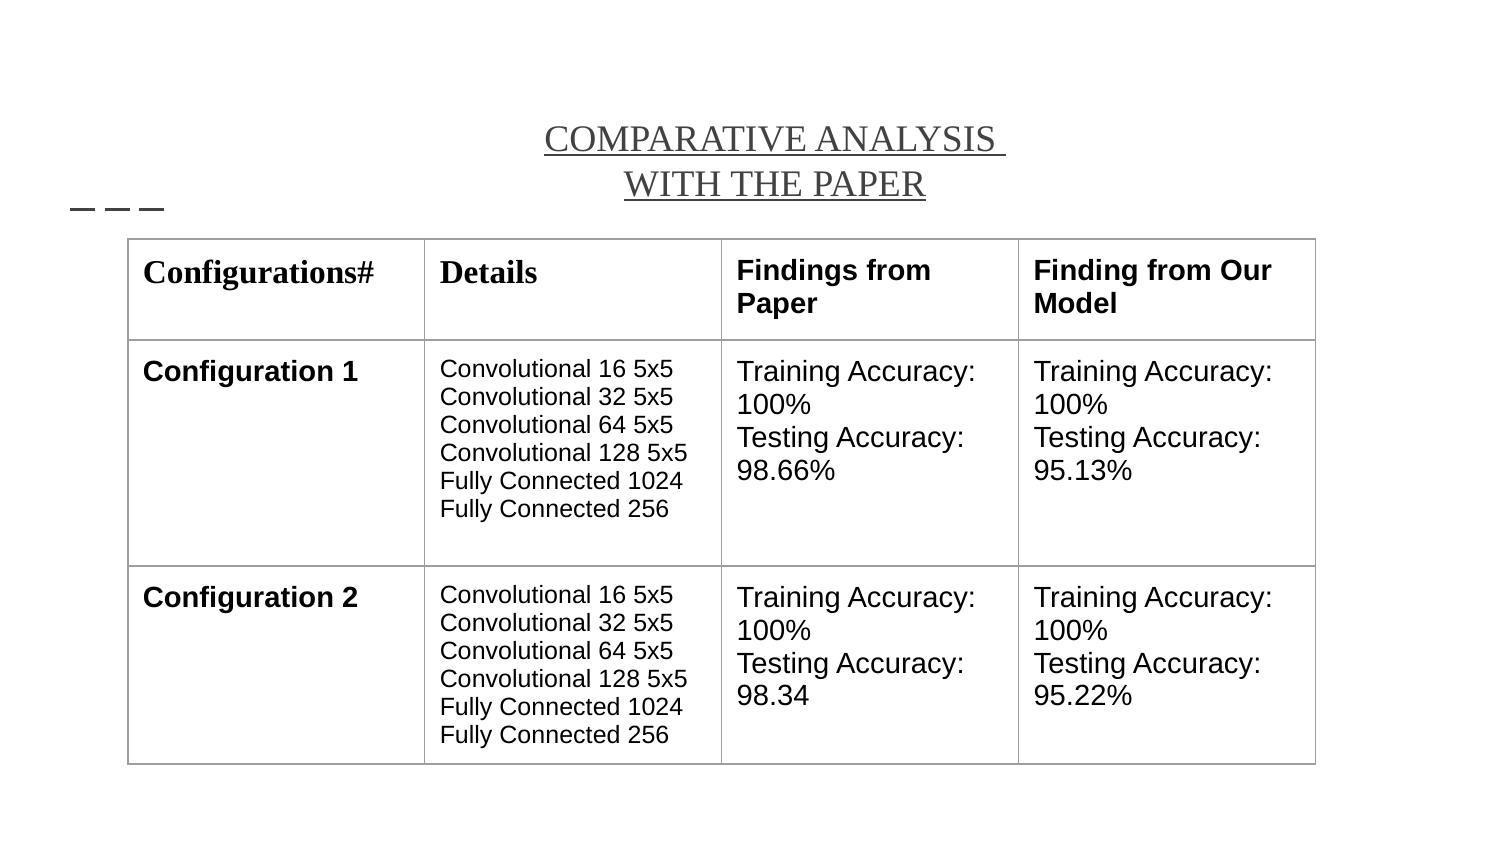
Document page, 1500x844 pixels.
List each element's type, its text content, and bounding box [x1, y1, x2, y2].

title COMPARATIVE ANALYSIS WITH THE PAPER [76, 98, 1474, 219]
table_header Details [425, 240, 721, 339]
table_cell Convolutional 16 5x5 Convolutional 32 5x5 Convolutional 64 5x5 Convolutional 128 5x5 Fully Connected 1024 Fully Connected 256 [425, 341, 721, 565]
table_cell Configuration 1 [129, 341, 424, 565]
table_cell Training Accuracy: 100% Testing Accuracy: 95.13% [1019, 341, 1315, 565]
table_header Findings from Paper [722, 240, 1018, 339]
table_header Finding from Our Model [1019, 240, 1315, 339]
table_cell Configuration 2 [129, 567, 424, 763]
table_header Configurations# [129, 240, 424, 339]
table_cell Training Accuracy: 100% Testing Accuracy: 98.34 [722, 567, 1018, 763]
table_cell Convolutional 16 5x5 Convolutional 32 5x5 Convolutional 64 5x5 Convolutional 128 5x5 Fully Connected 1024 Fully Connected 256 [425, 567, 721, 763]
table_cell Training Accuracy: 100% Testing Accuracy: 95.22% [1019, 567, 1315, 763]
table_cell Training Accuracy: 100% Testing Accuracy: 98.66% [722, 341, 1018, 565]
